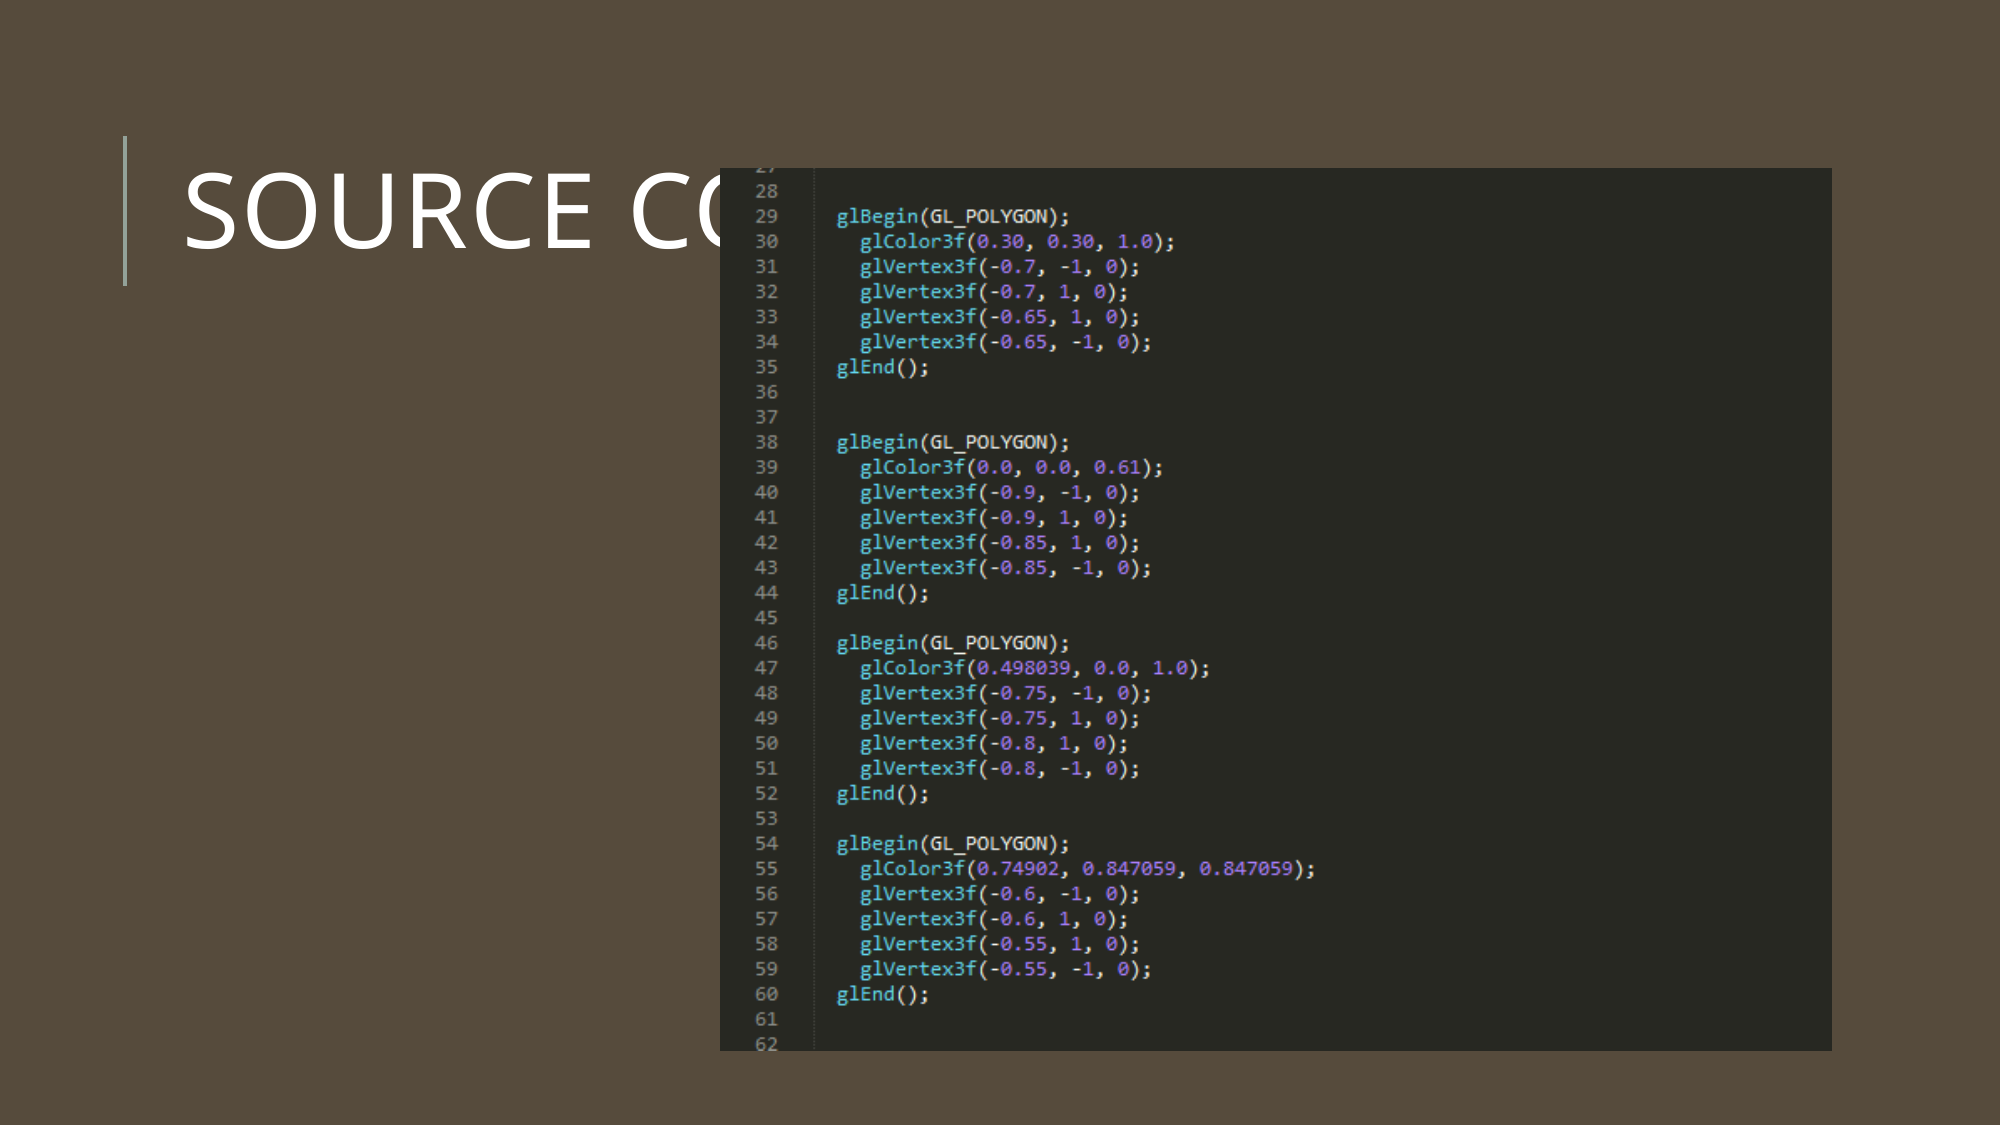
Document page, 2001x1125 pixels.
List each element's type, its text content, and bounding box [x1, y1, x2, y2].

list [720, 168, 1832, 1051]
title Source code [168, 96, 1763, 342]
